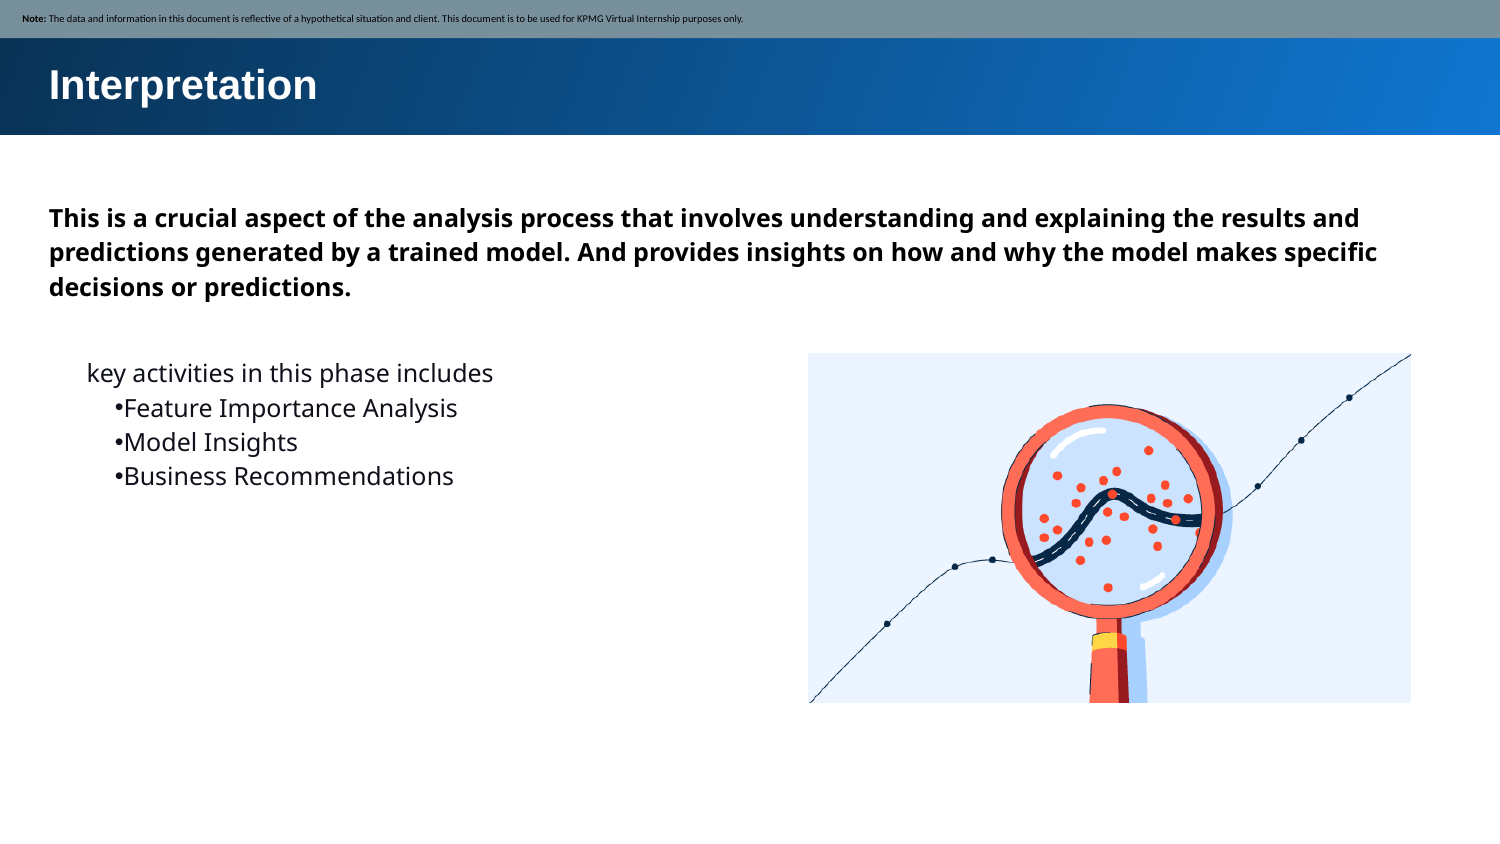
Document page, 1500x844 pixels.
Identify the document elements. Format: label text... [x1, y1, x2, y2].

picture [808, 353, 1412, 704]
text_box Interpretation [33, 43, 1439, 124]
text_box key activities in this phase includes Feature Importance Analysis Model Insights Business Recommendations [71, 338, 750, 506]
text_box [0, 39, 1500, 135]
text_box This is a crucial aspect of the analysis process that involves understanding and explaining the results and predictions generated by a trained model. And provides insights on how and why the model makes specific decisions or predictions. [33, 182, 1439, 316]
text_box Note: The data and information in this document is reflective of a hypothetical situation and client. This document is to be used for KPMG Virtual Internship purposes only. [0, 0, 1500, 39]
